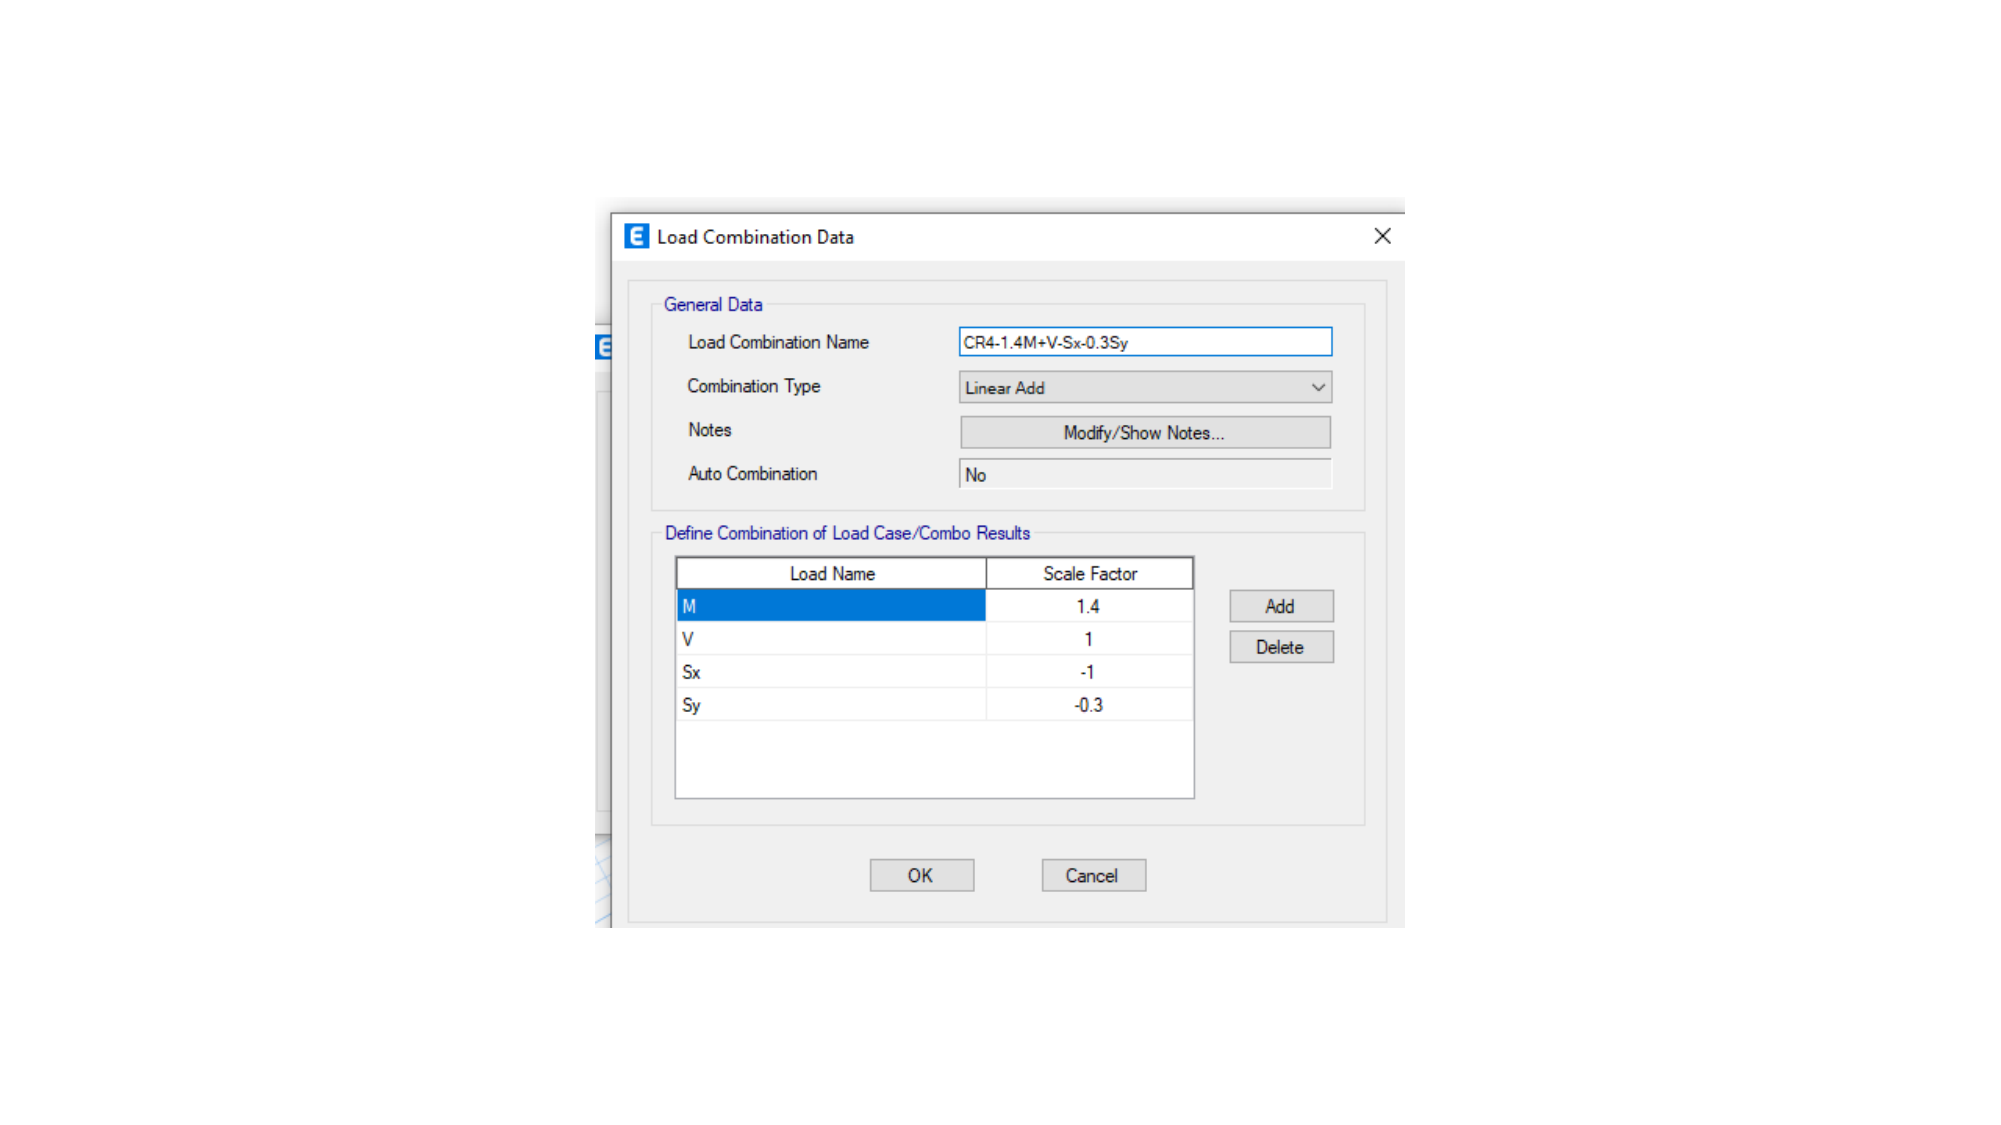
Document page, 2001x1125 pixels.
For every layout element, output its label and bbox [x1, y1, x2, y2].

picture [595, 197, 1405, 928]
